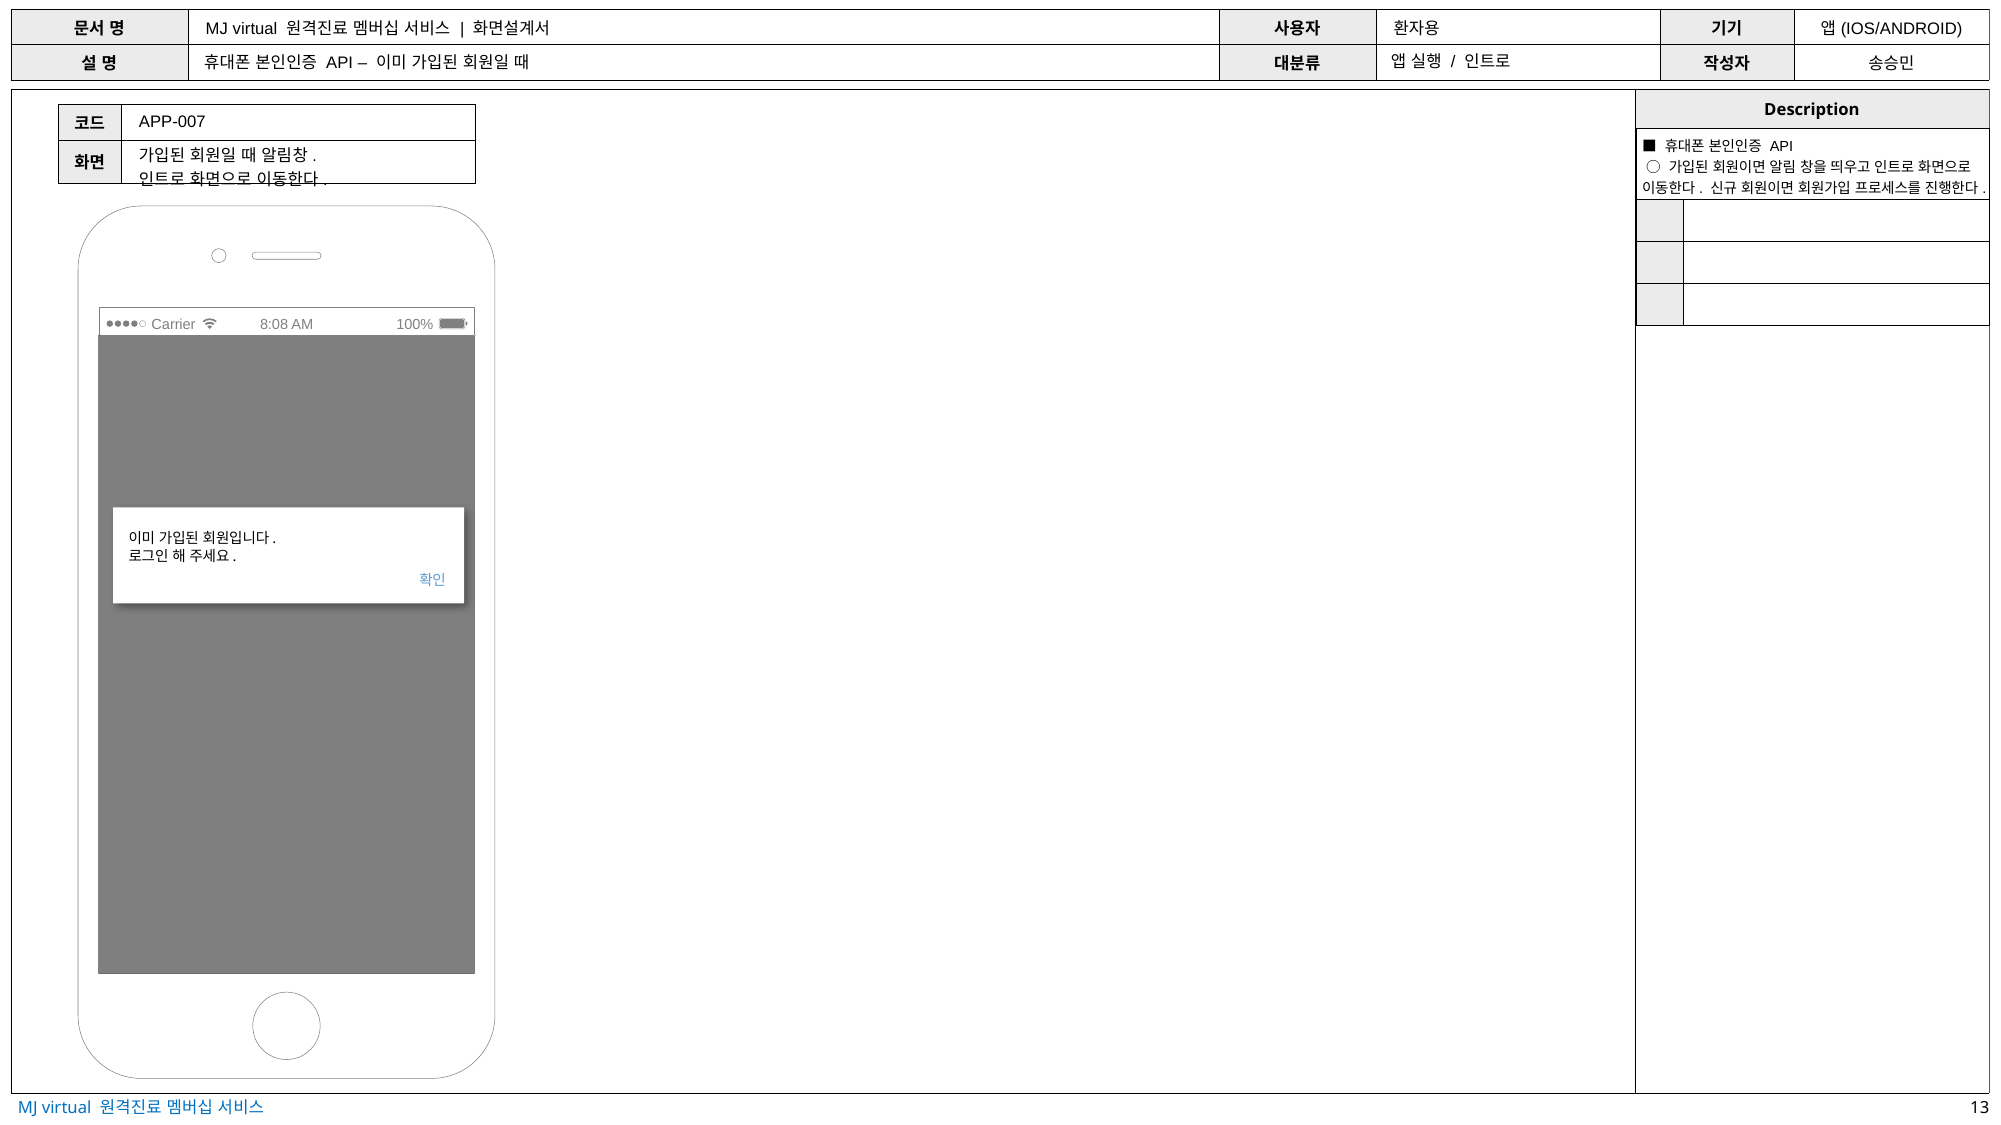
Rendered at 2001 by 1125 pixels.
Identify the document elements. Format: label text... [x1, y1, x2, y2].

table_cell 화면 [59, 141, 121, 183]
table_cell [1637, 200, 1683, 241]
table_cell [1684, 200, 1989, 241]
text_box 앱 실행 / 인트로 [1376, 43, 1758, 79]
table_cell 2 [103, 336, 473, 340]
table_header 코드 [59, 105, 121, 140]
table_cell [1637, 284, 1683, 325]
table_header ■ 휴대폰 본인인증 API ○ 가입된 회원이면 알림 창을 띄우고 인트로 화면으로 이동한다. 신규 회원이면 회원가입 프로세스를 진행한다. [1637, 129, 1989, 199]
table_cell [1637, 242, 1683, 283]
table_header APP-007 [122, 105, 475, 140]
table_cell 가입된 회원일 때 알림창. 인트로 화면으로 이동한다. [122, 141, 475, 183]
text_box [112, 507, 465, 604]
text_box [77, 205, 496, 1079]
table_cell [1684, 242, 1989, 283]
text_box 휴대폰 본인인증 API – 이미 가입된 회원일 때 [189, 44, 1215, 80]
table_cell [1684, 284, 1989, 325]
